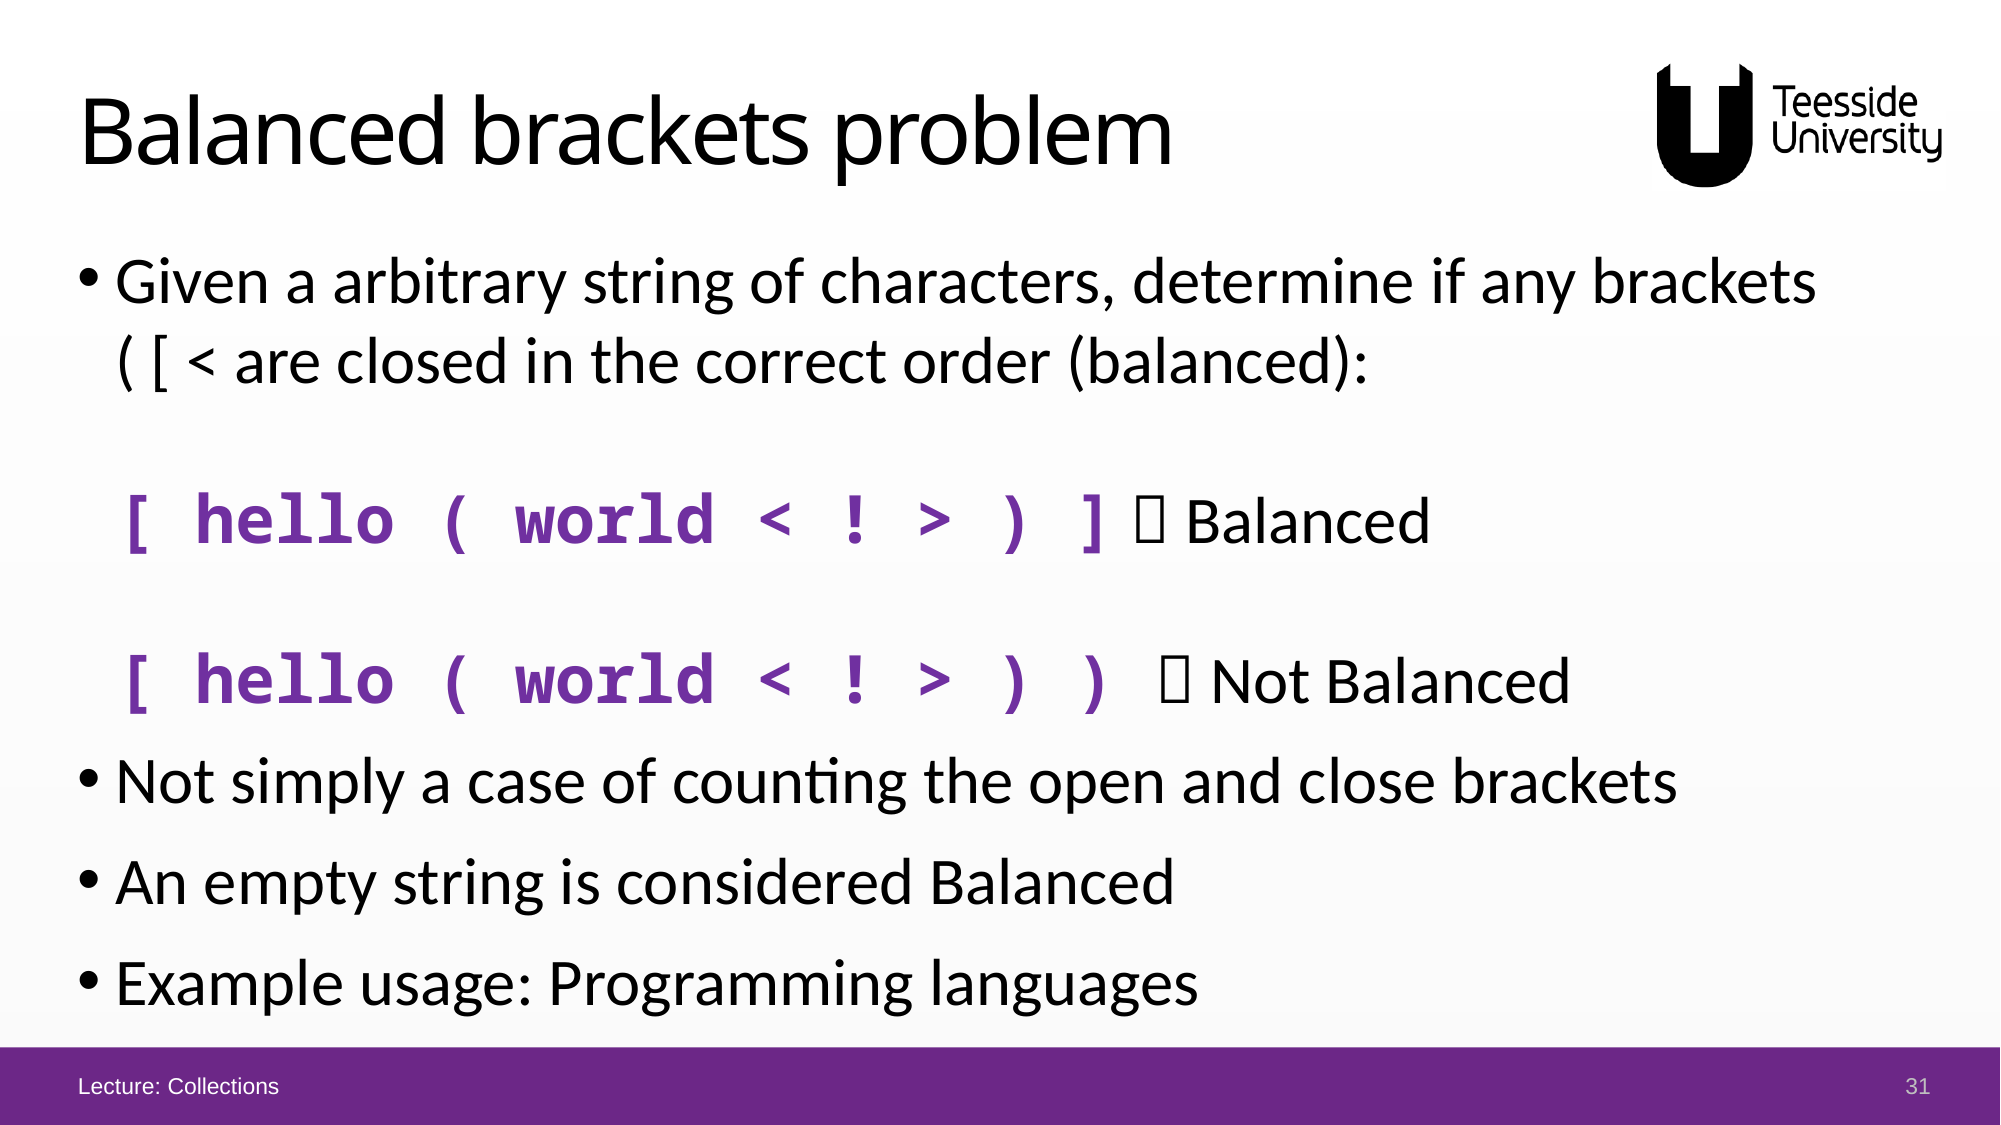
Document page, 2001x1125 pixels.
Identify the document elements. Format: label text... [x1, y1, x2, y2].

title Balanced brackets problem [62, 59, 1623, 191]
picture [1652, 59, 1946, 191]
text_box Lecture: Collections [62, 1068, 1811, 1103]
text_box 31 [1833, 1068, 1946, 1103]
list Given a arbitrary string of characters, determine if any brackets ( [ < are closed in the correct order (balanced): [ hello ( world < ! > ) ]  Balanced [ hello ( world < ! > ) )  Not Balanced Not simply a case of counting the open and close brackets An empty string is considered Balanced Example usage: Programming languages [62, 229, 1946, 1027]
